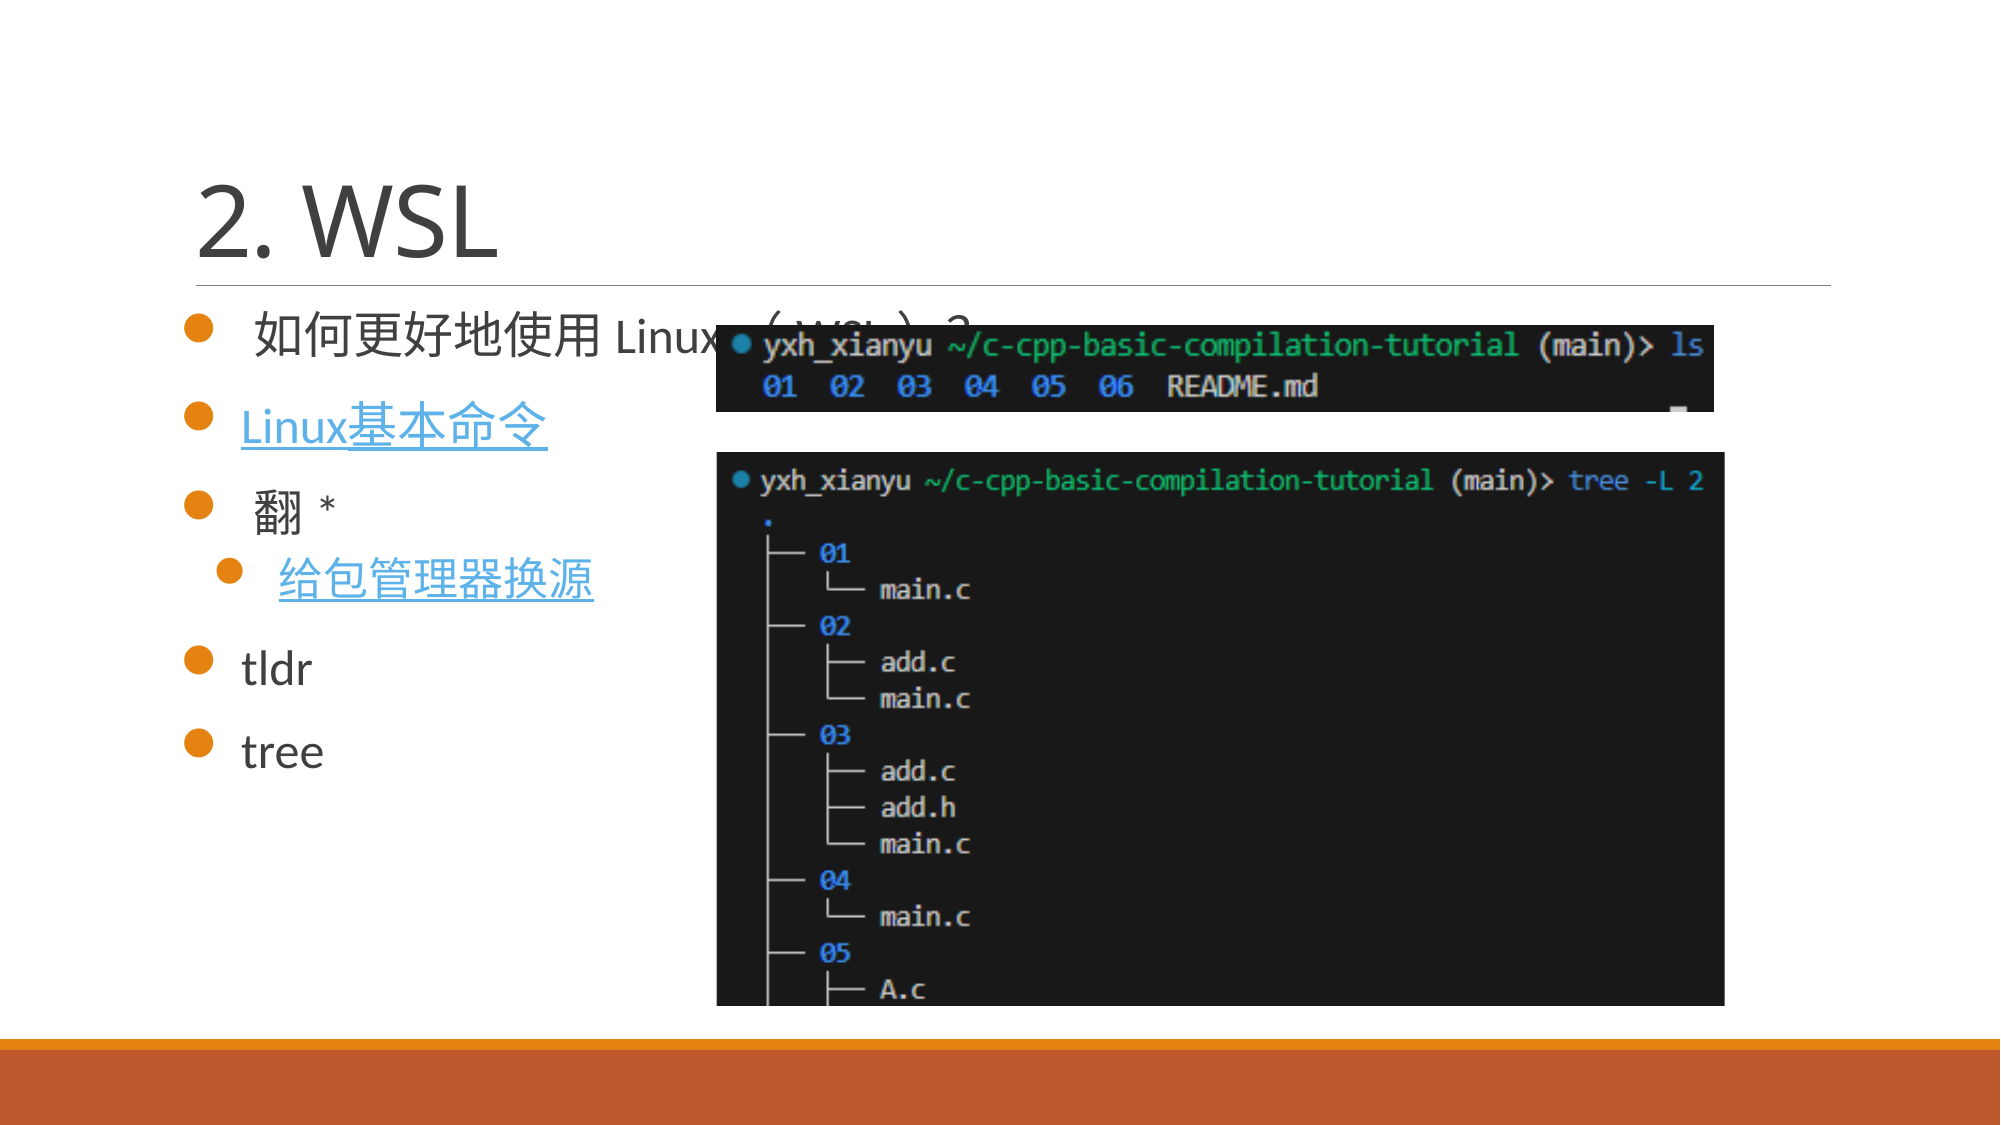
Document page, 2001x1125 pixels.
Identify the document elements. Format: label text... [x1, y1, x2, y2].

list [716, 451, 1726, 1006]
list 如何更好地使用Linux（WSL）？ Linux基本命令 翻* 给包管理器换源 tldr tree [180, 302, 990, 963]
title 2. WSL [180, 47, 1830, 285]
picture [716, 324, 1714, 413]
